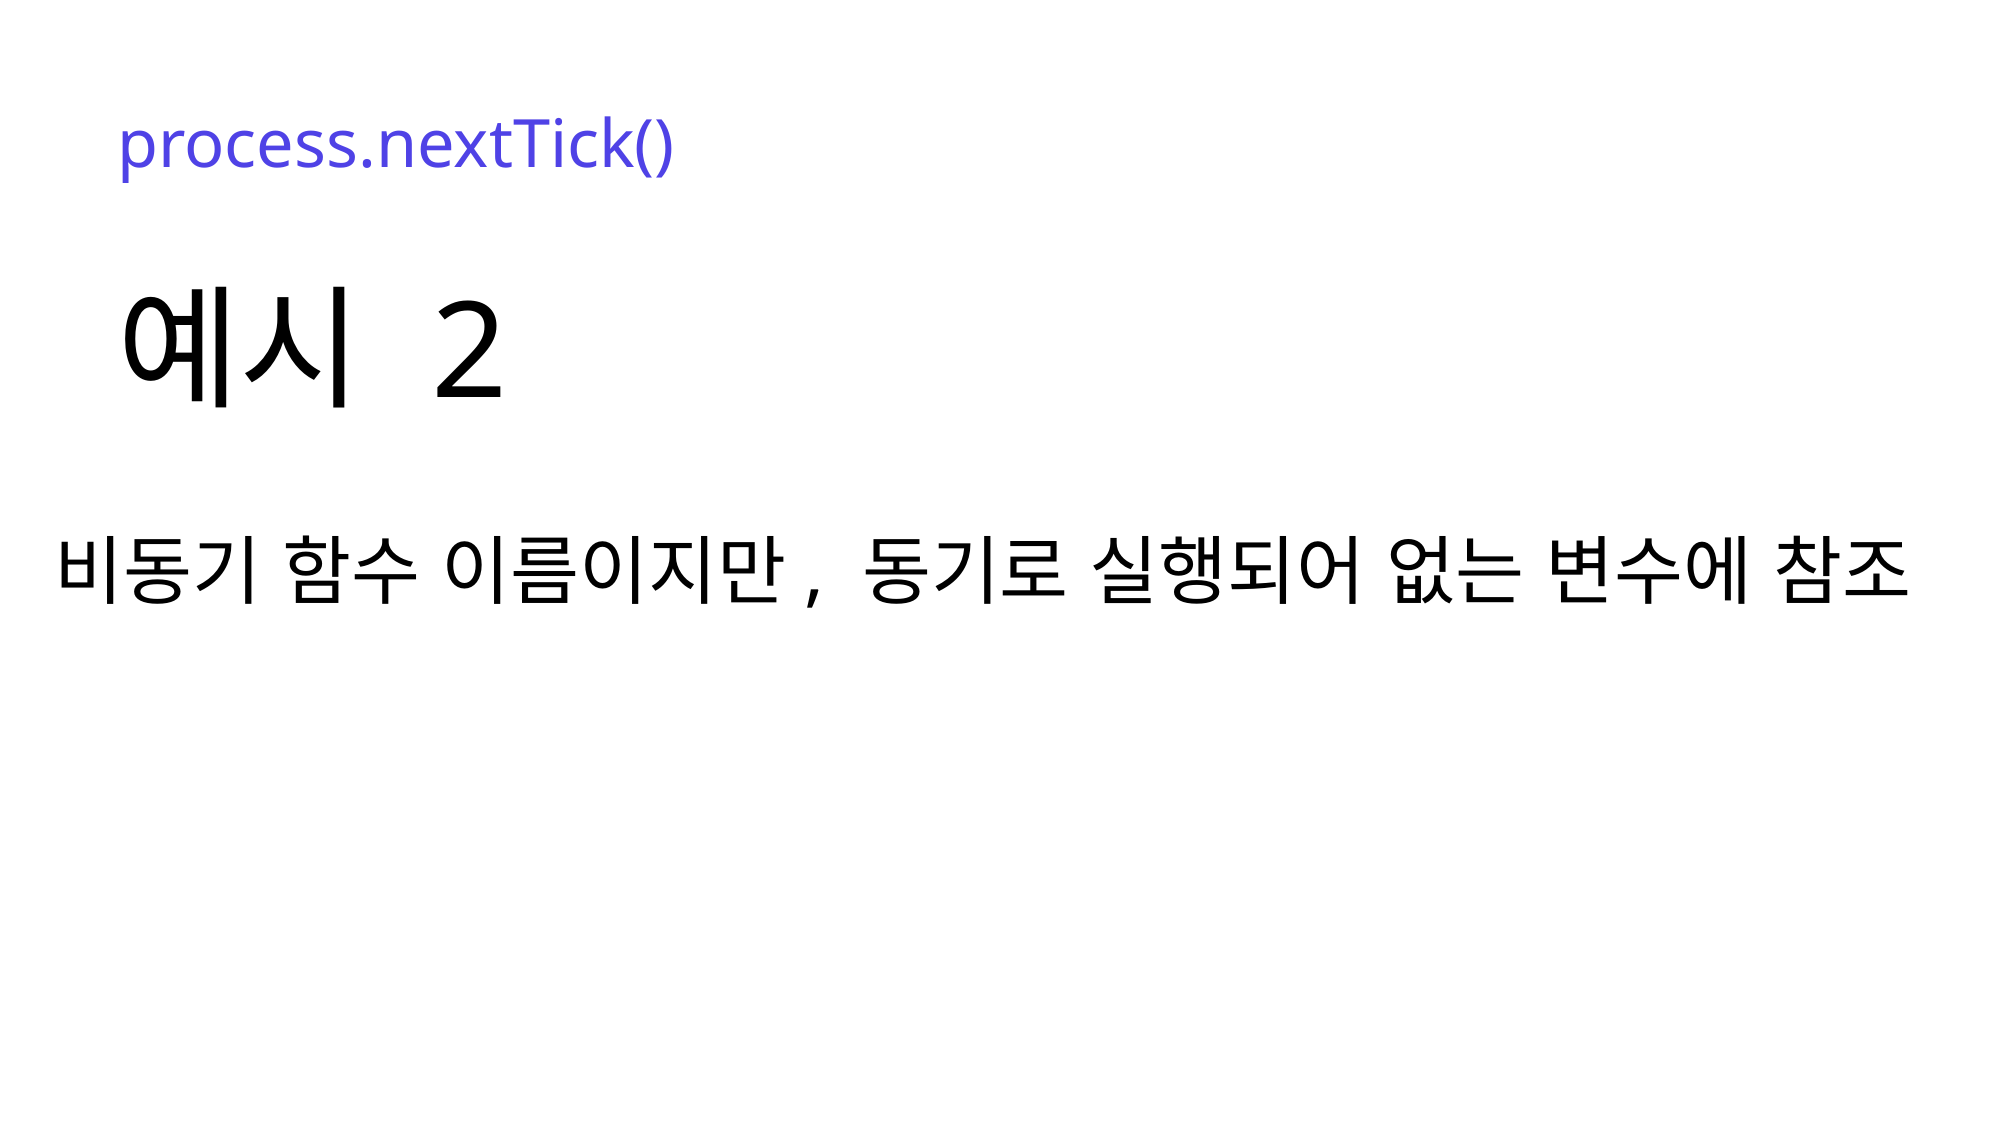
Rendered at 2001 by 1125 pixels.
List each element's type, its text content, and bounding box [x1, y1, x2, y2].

text_box 비동기 함수 이름이지만, 동기로 실행되어 없는 변수에 참조 [39, 516, 1927, 622]
text_box process.nextTick() [102, 93, 691, 189]
text_box 예시 2 [102, 257, 1709, 432]
